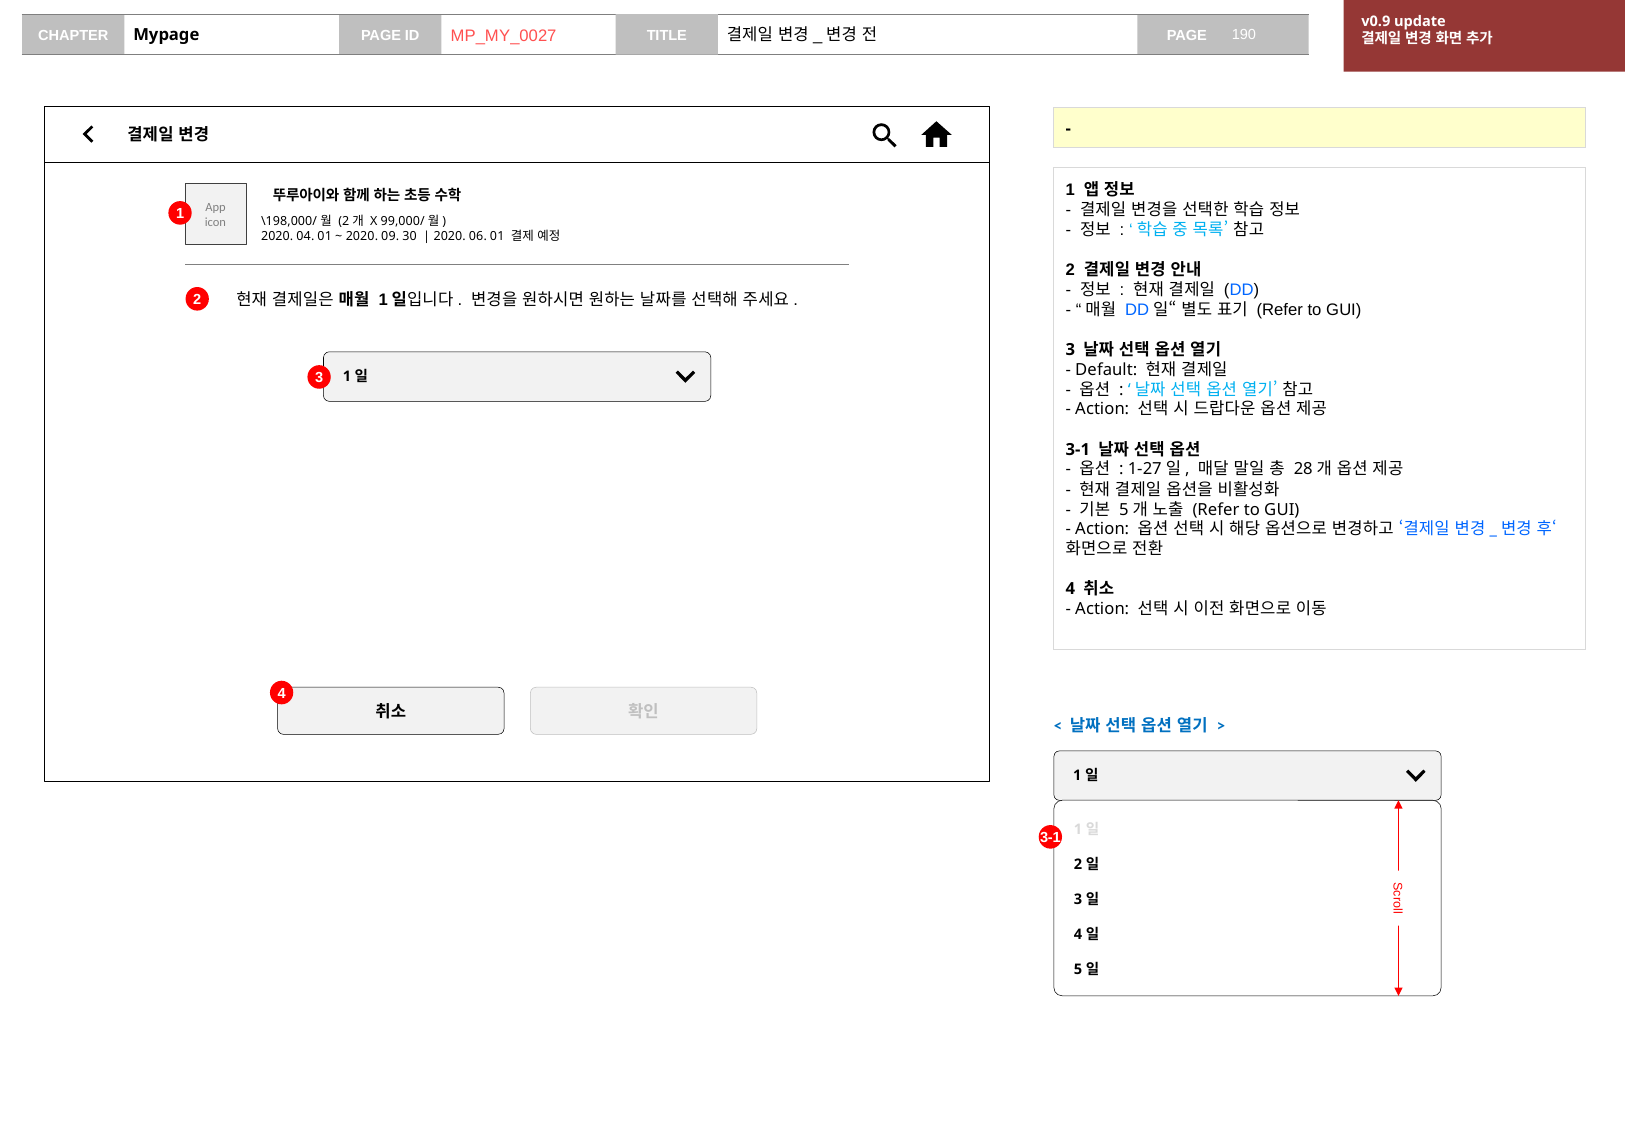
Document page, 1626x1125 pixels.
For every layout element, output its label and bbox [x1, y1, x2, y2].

text_box [43, 104, 992, 783]
text_box [1036, 750, 1497, 997]
list [717, 16, 1138, 53]
text_box [1053, 714, 1336, 735]
text_box [1053, 167, 1586, 650]
text_box [1053, 107, 1586, 148]
list [441, 16, 616, 53]
text_box [1343, 0, 1625, 72]
title [124, 16, 340, 53]
